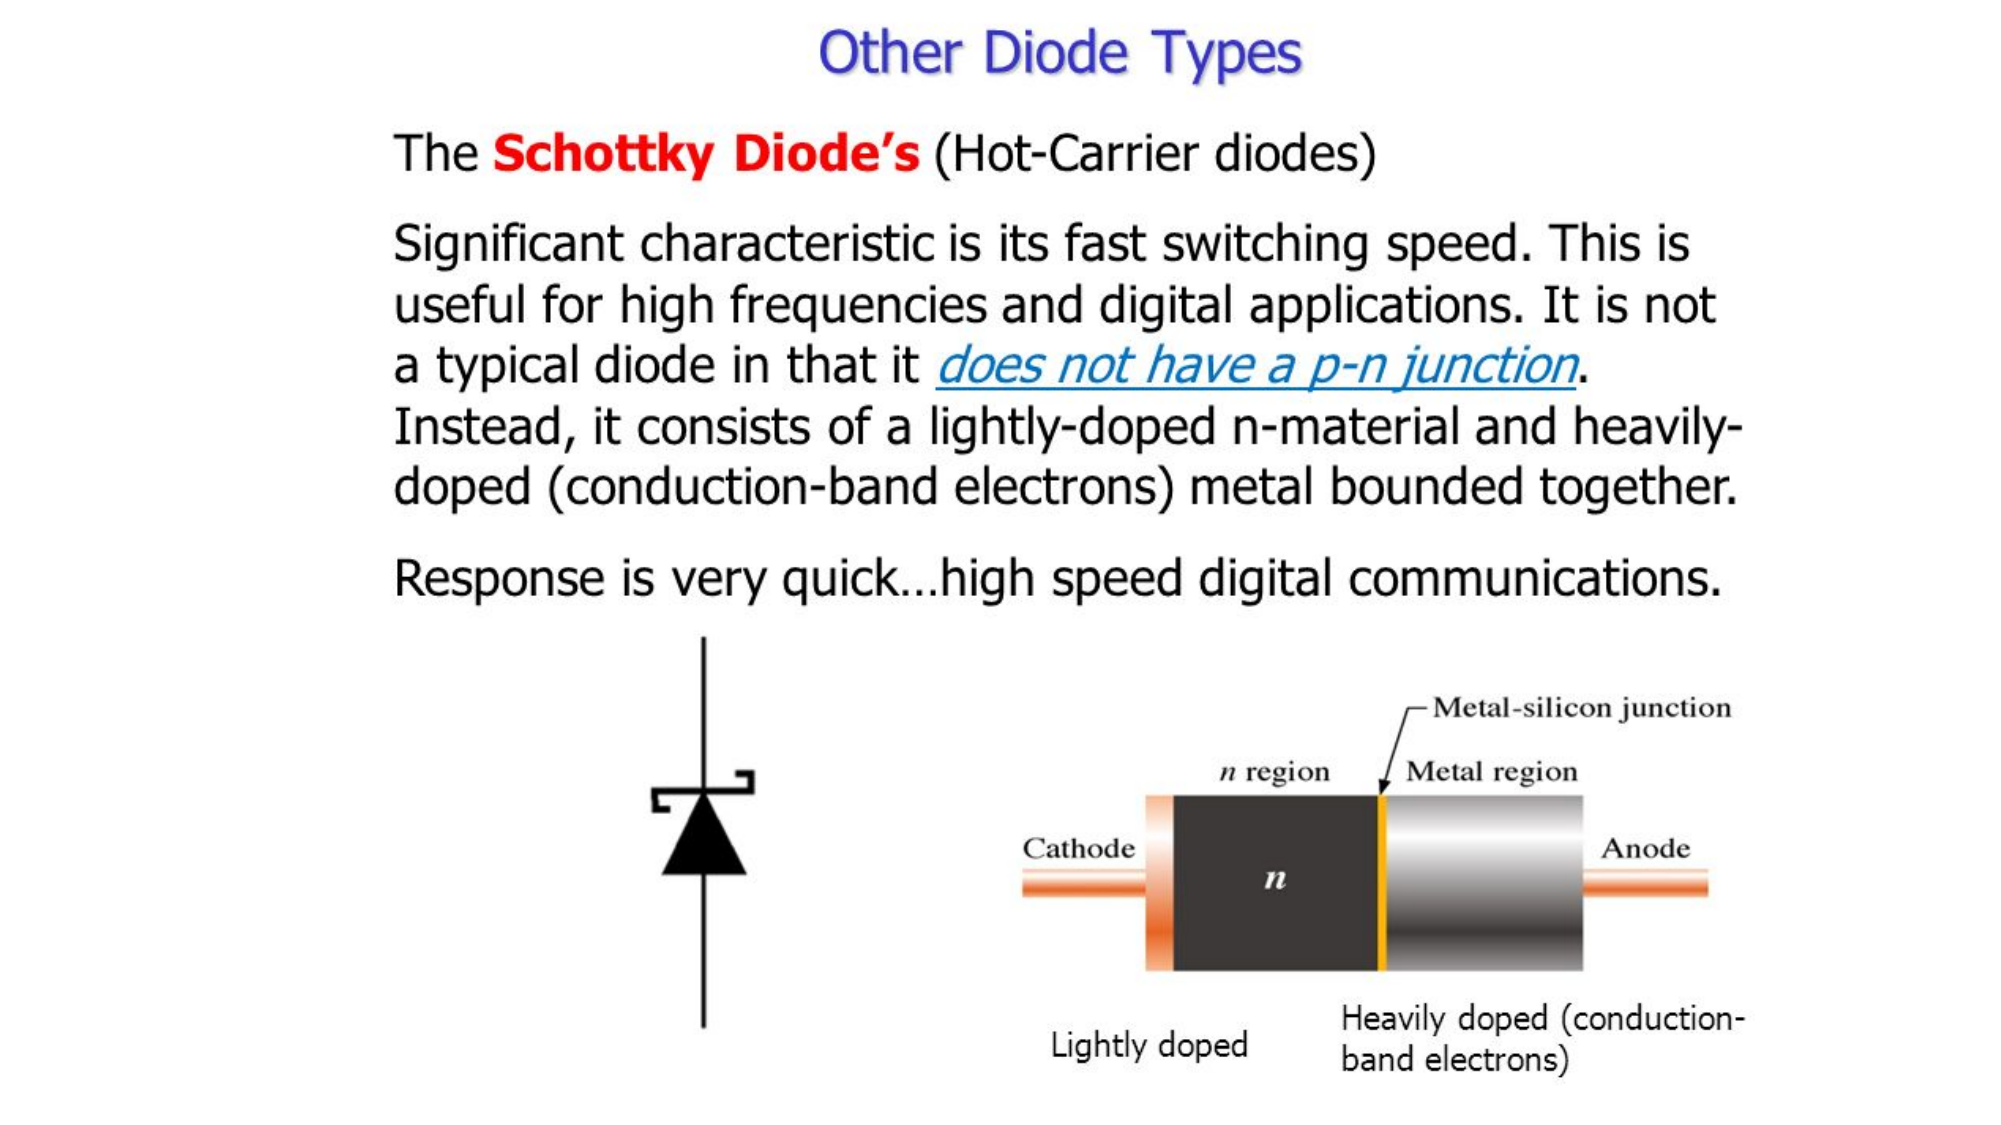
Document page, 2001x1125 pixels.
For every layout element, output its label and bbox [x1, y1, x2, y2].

list [303, 0, 1818, 1125]
